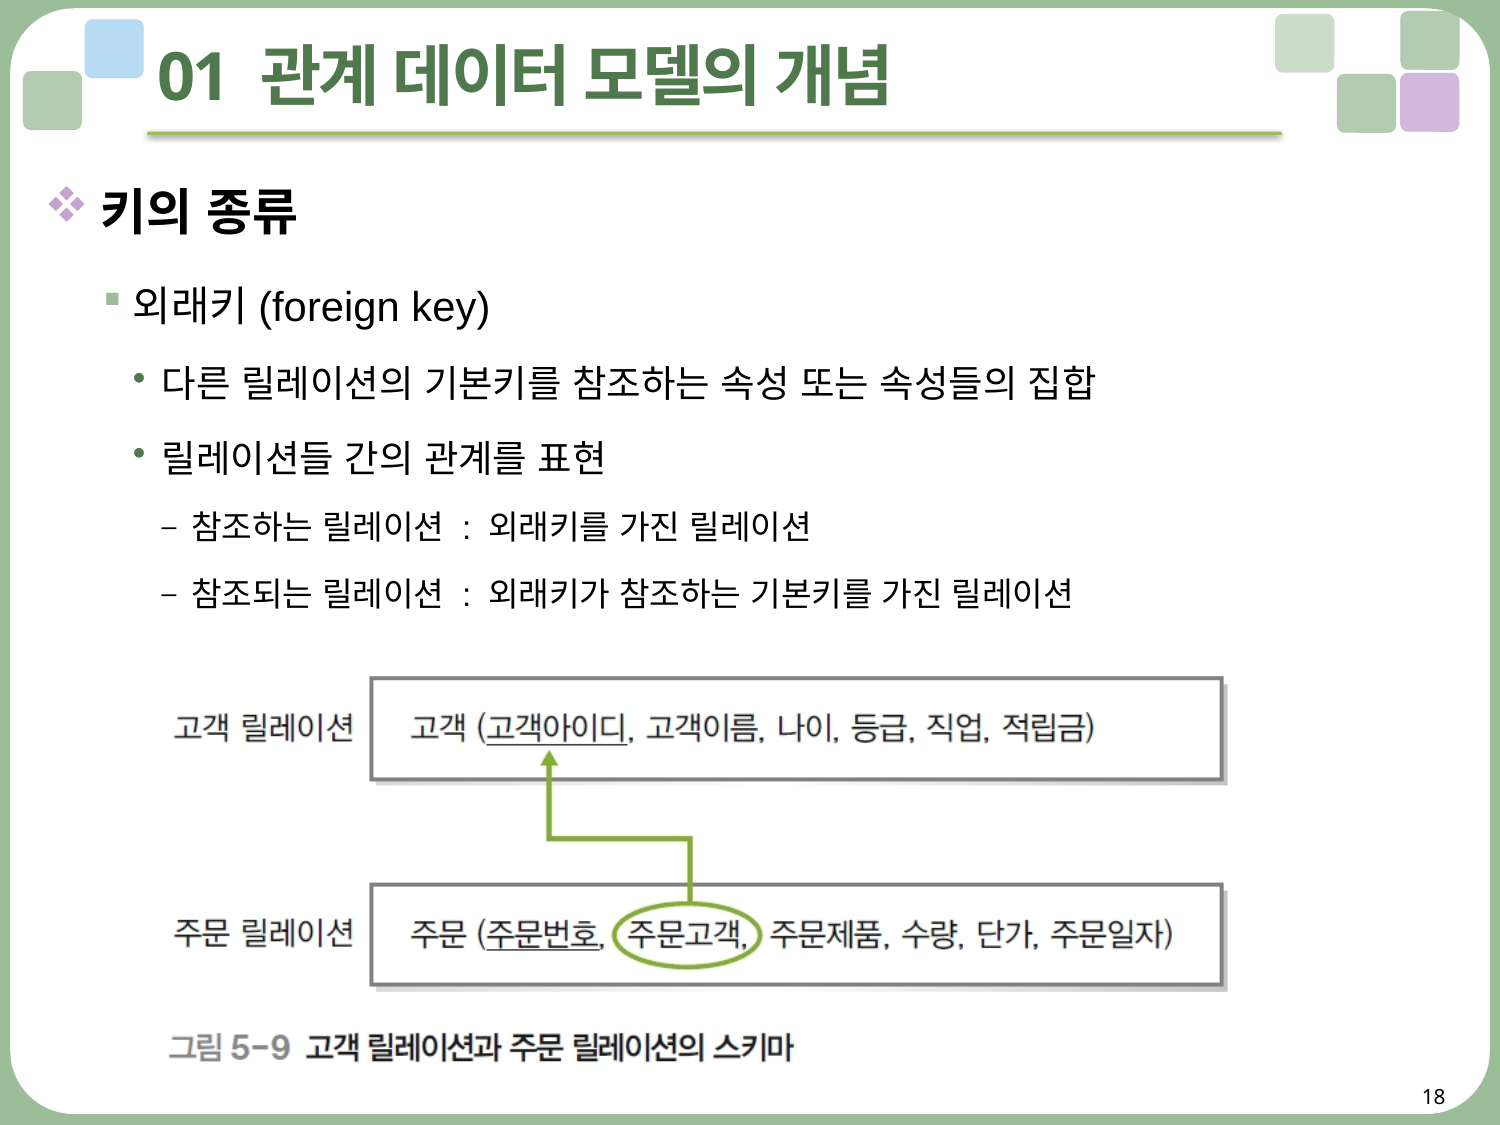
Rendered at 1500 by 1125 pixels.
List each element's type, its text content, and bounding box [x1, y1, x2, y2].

title 01 관계 데이터 모델의 개념 [142, 25, 1459, 123]
list 키의 종류 외래키(foreign key) 다른 릴레이션의 기본키를 참조하는 속성 또는 속성들의 집합 릴레이션들 간의 관계를 표현 참조하는 릴레이션 : 외래키를 가진 릴레이션 참조되는 릴레이션 : 외래키가 참조하는 기본키를 가진 릴레이션 [29, 172, 1459, 1083]
picture [0, 0, 1500, 1125]
